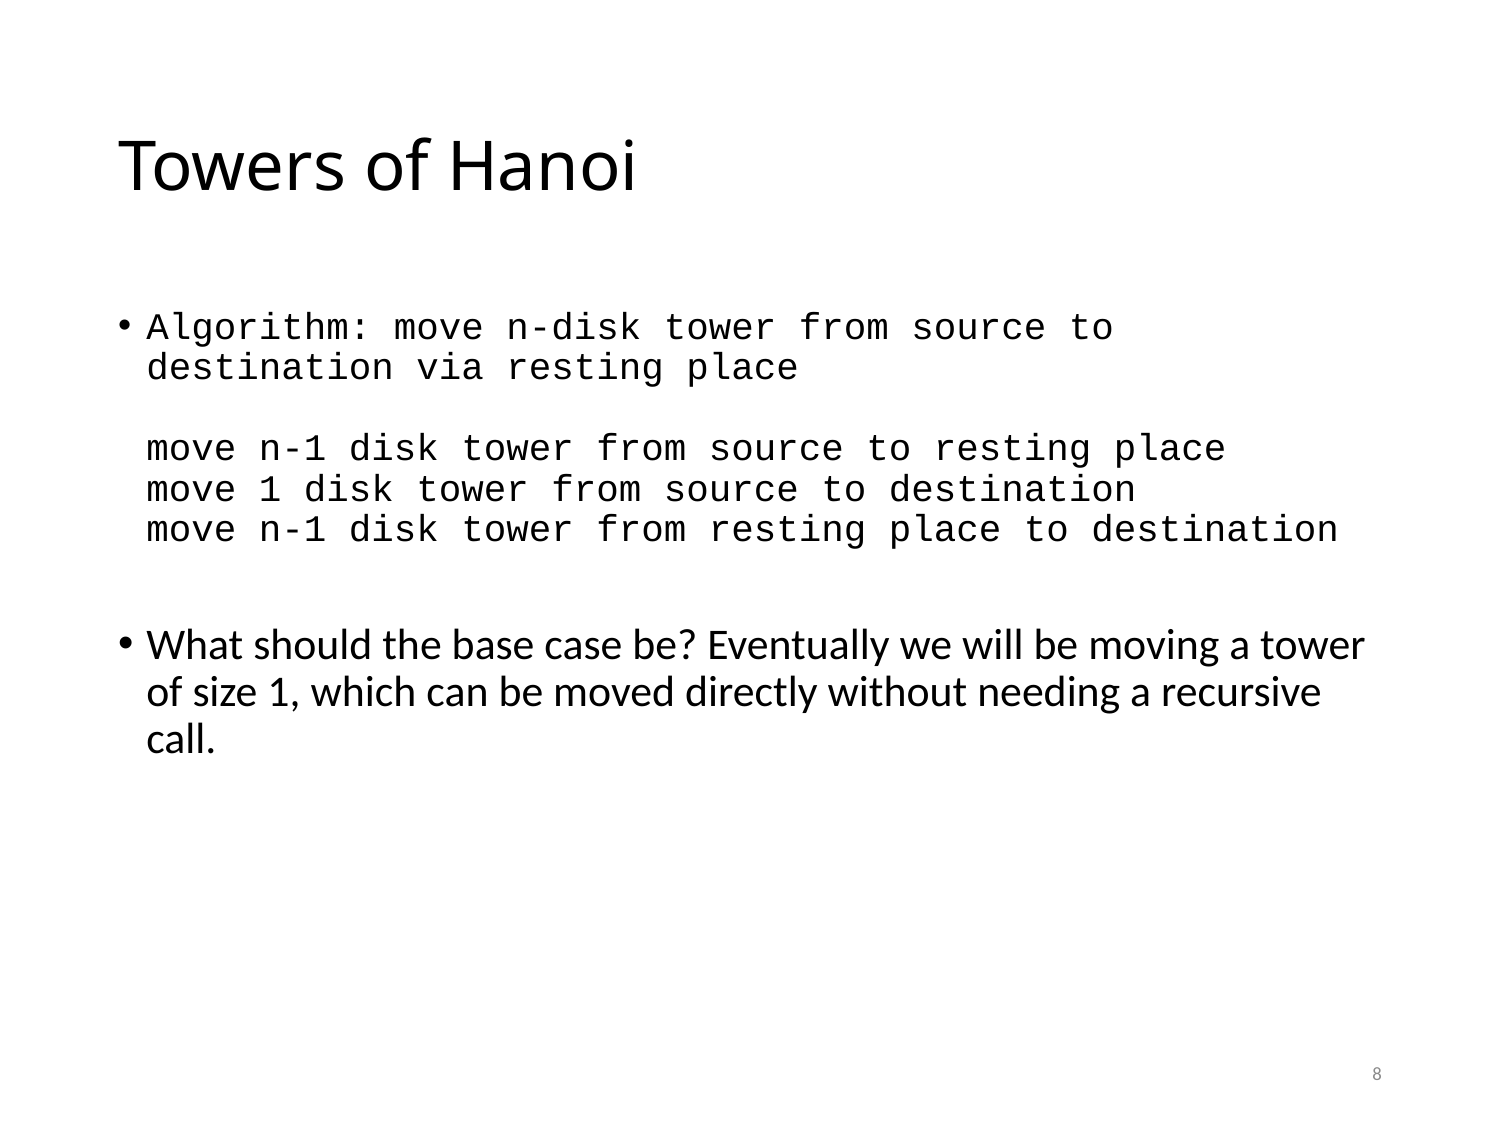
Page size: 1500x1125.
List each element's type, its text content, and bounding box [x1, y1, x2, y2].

title Towers of Hanoi [103, 59, 1397, 278]
list Algorithm: move n-disk tower from source to destination via resting place move n-1 disk tower from source to resting place move 1 disk tower from source to destination move n-1 disk tower from resting place to destination What should the base case be? Eventually we will be moving a tower of size 1, which can be moved directly without needing a recursive call. [103, 299, 1397, 1014]
slide_number 8 [1059, 1042, 1397, 1103]
